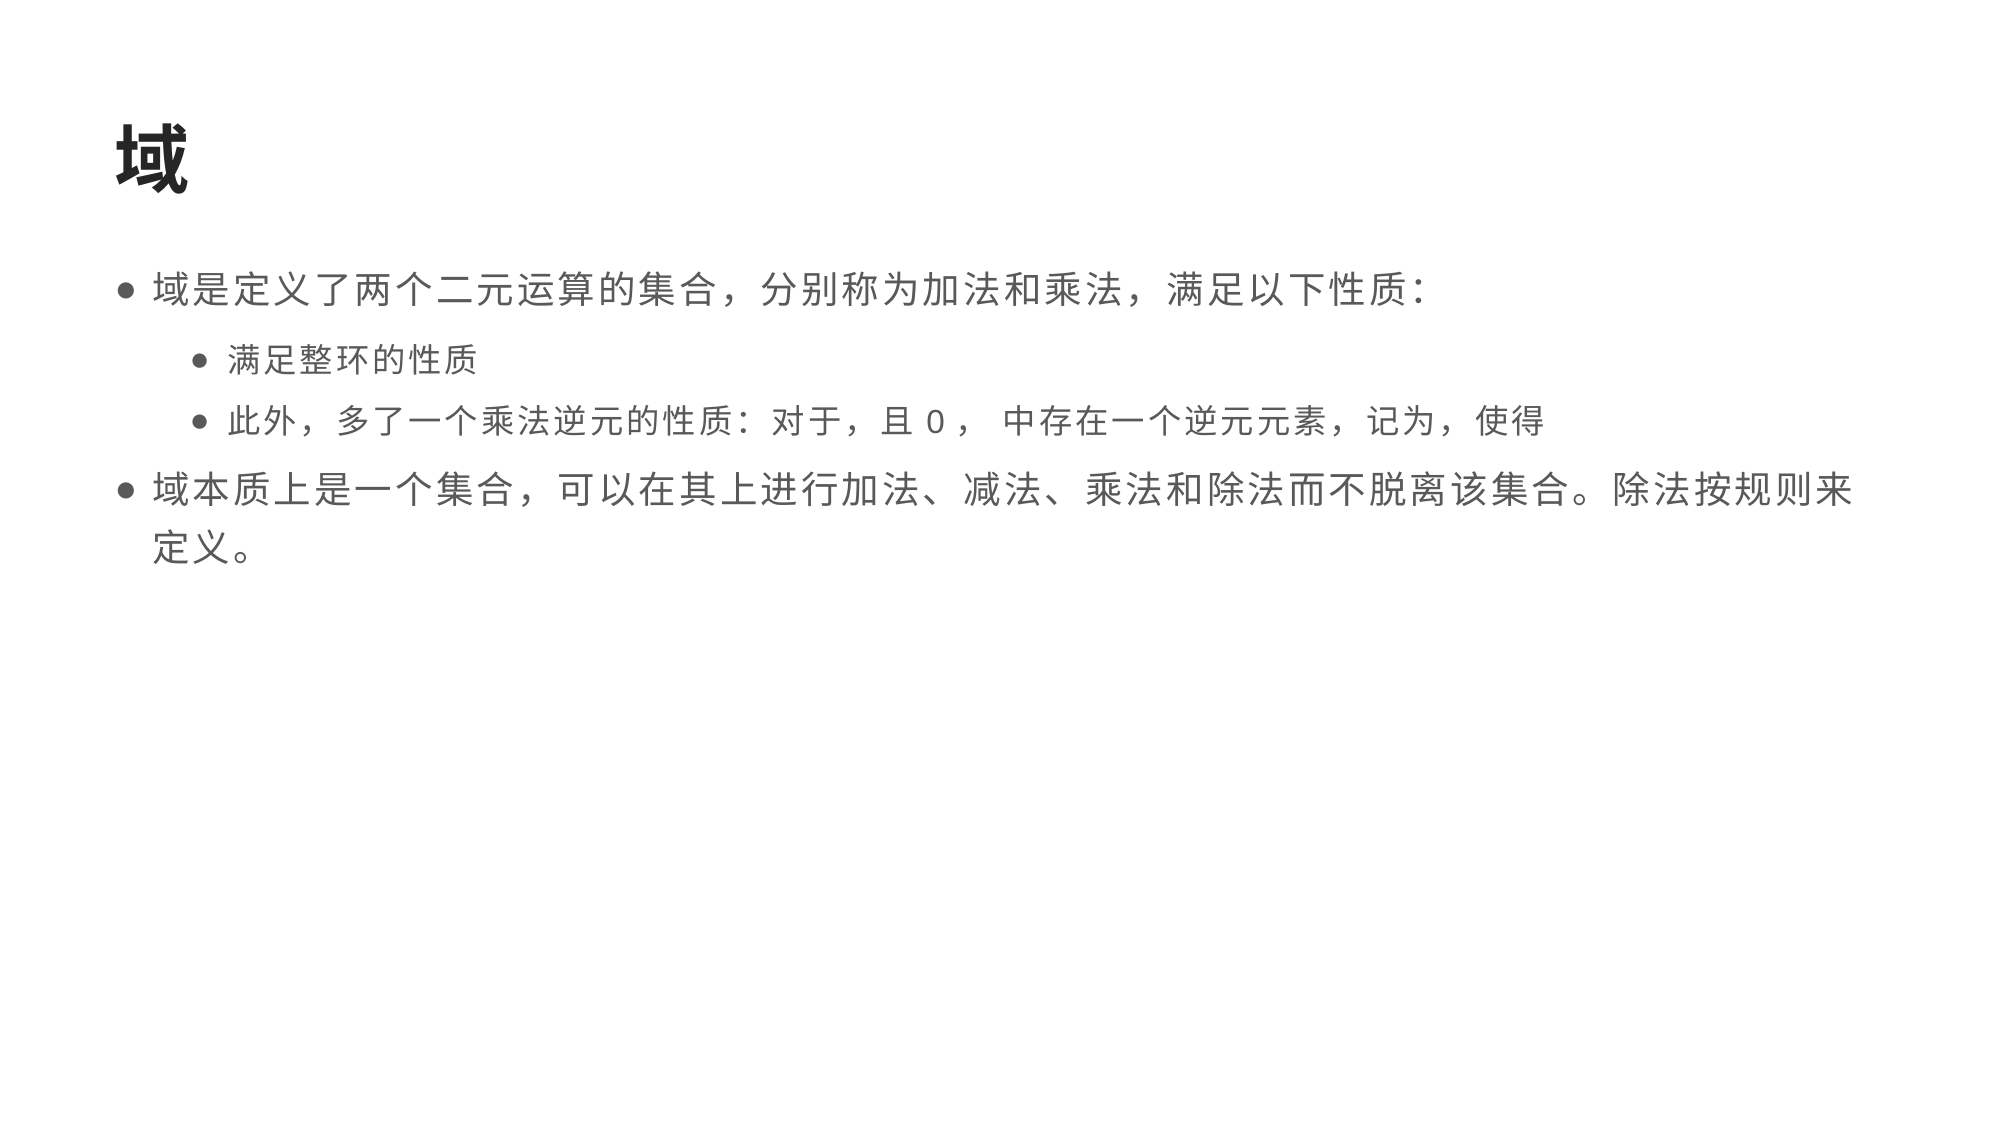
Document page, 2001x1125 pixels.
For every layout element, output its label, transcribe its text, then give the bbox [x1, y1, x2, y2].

title 域 [99, 99, 1900, 216]
